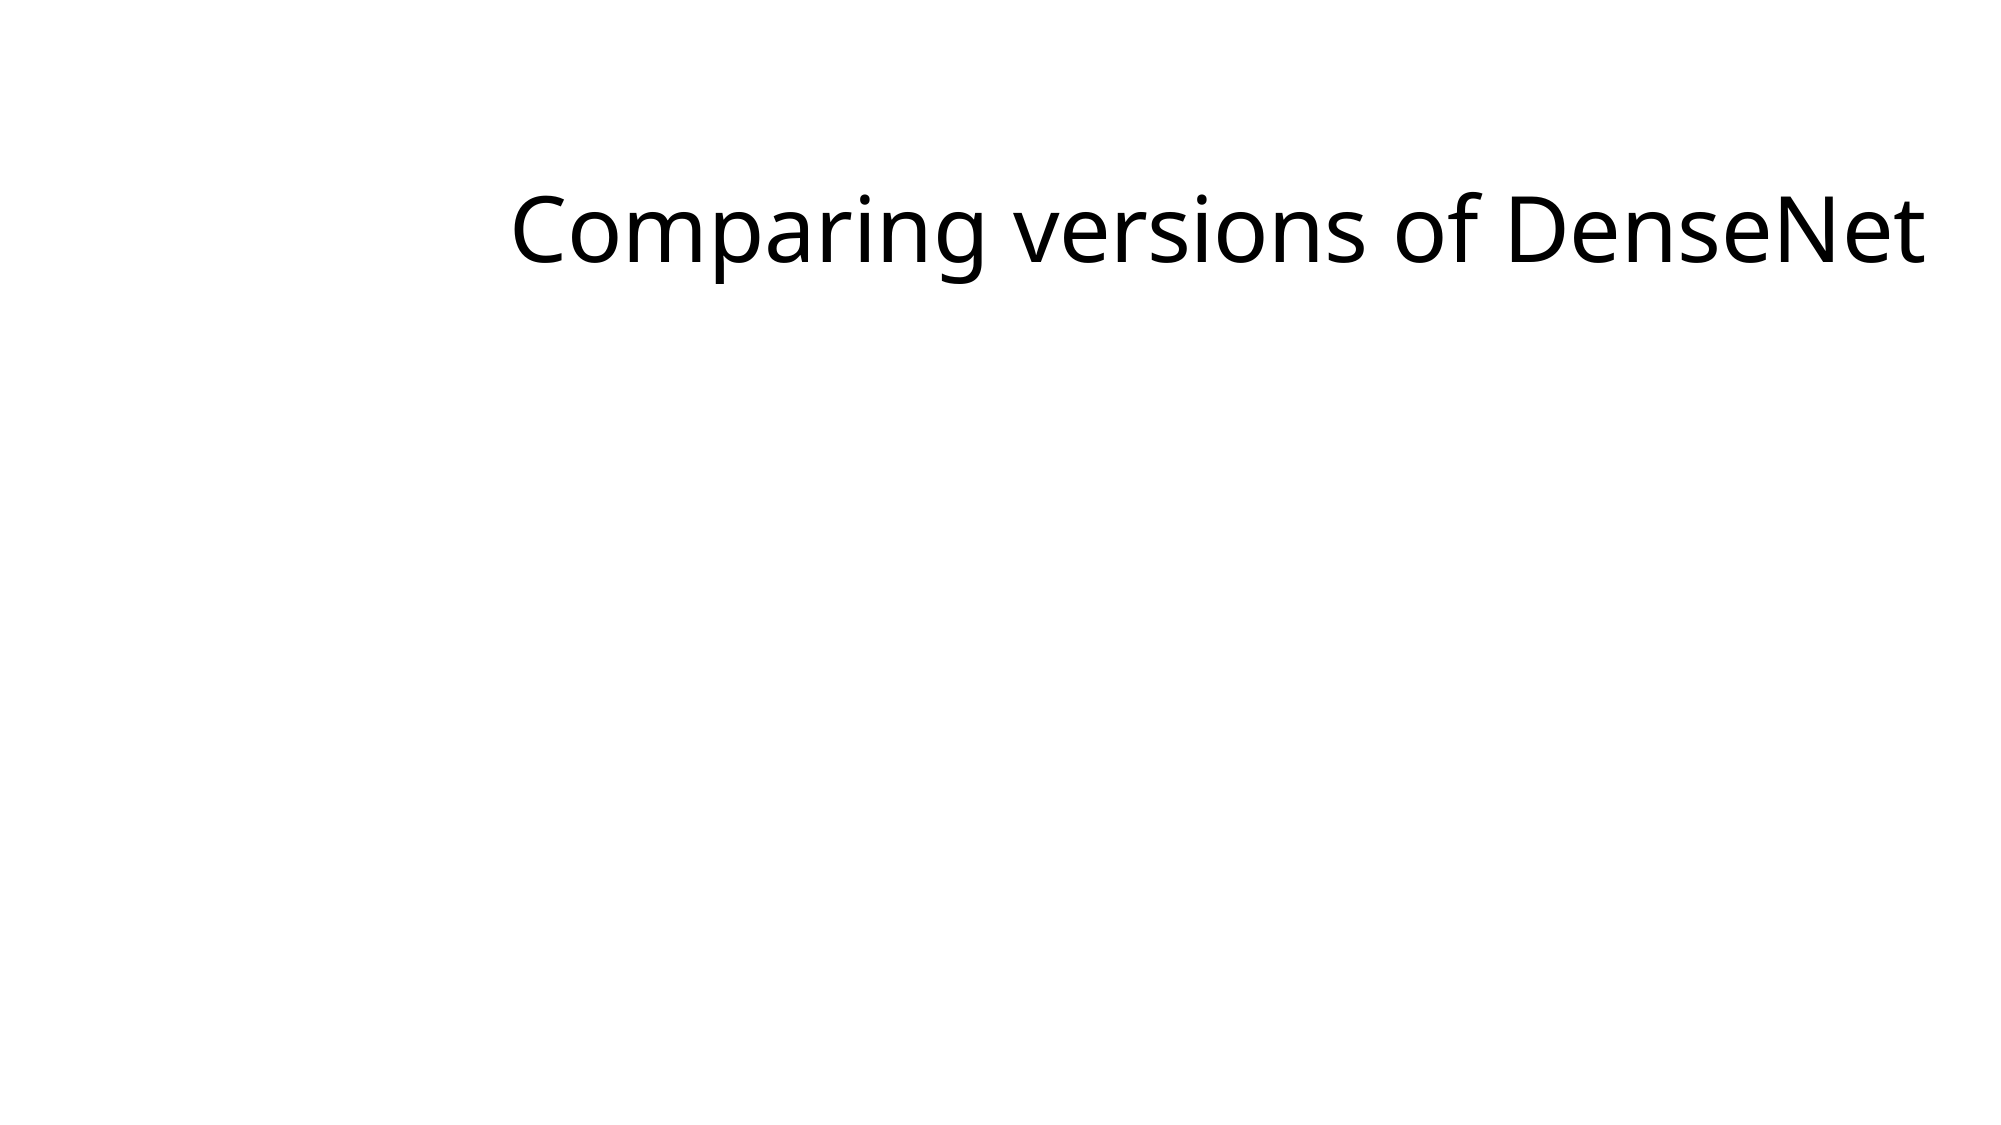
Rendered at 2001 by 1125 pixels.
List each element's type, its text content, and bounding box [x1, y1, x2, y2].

title Comparing versions of DenseNet [183, 129, 2000, 321]
